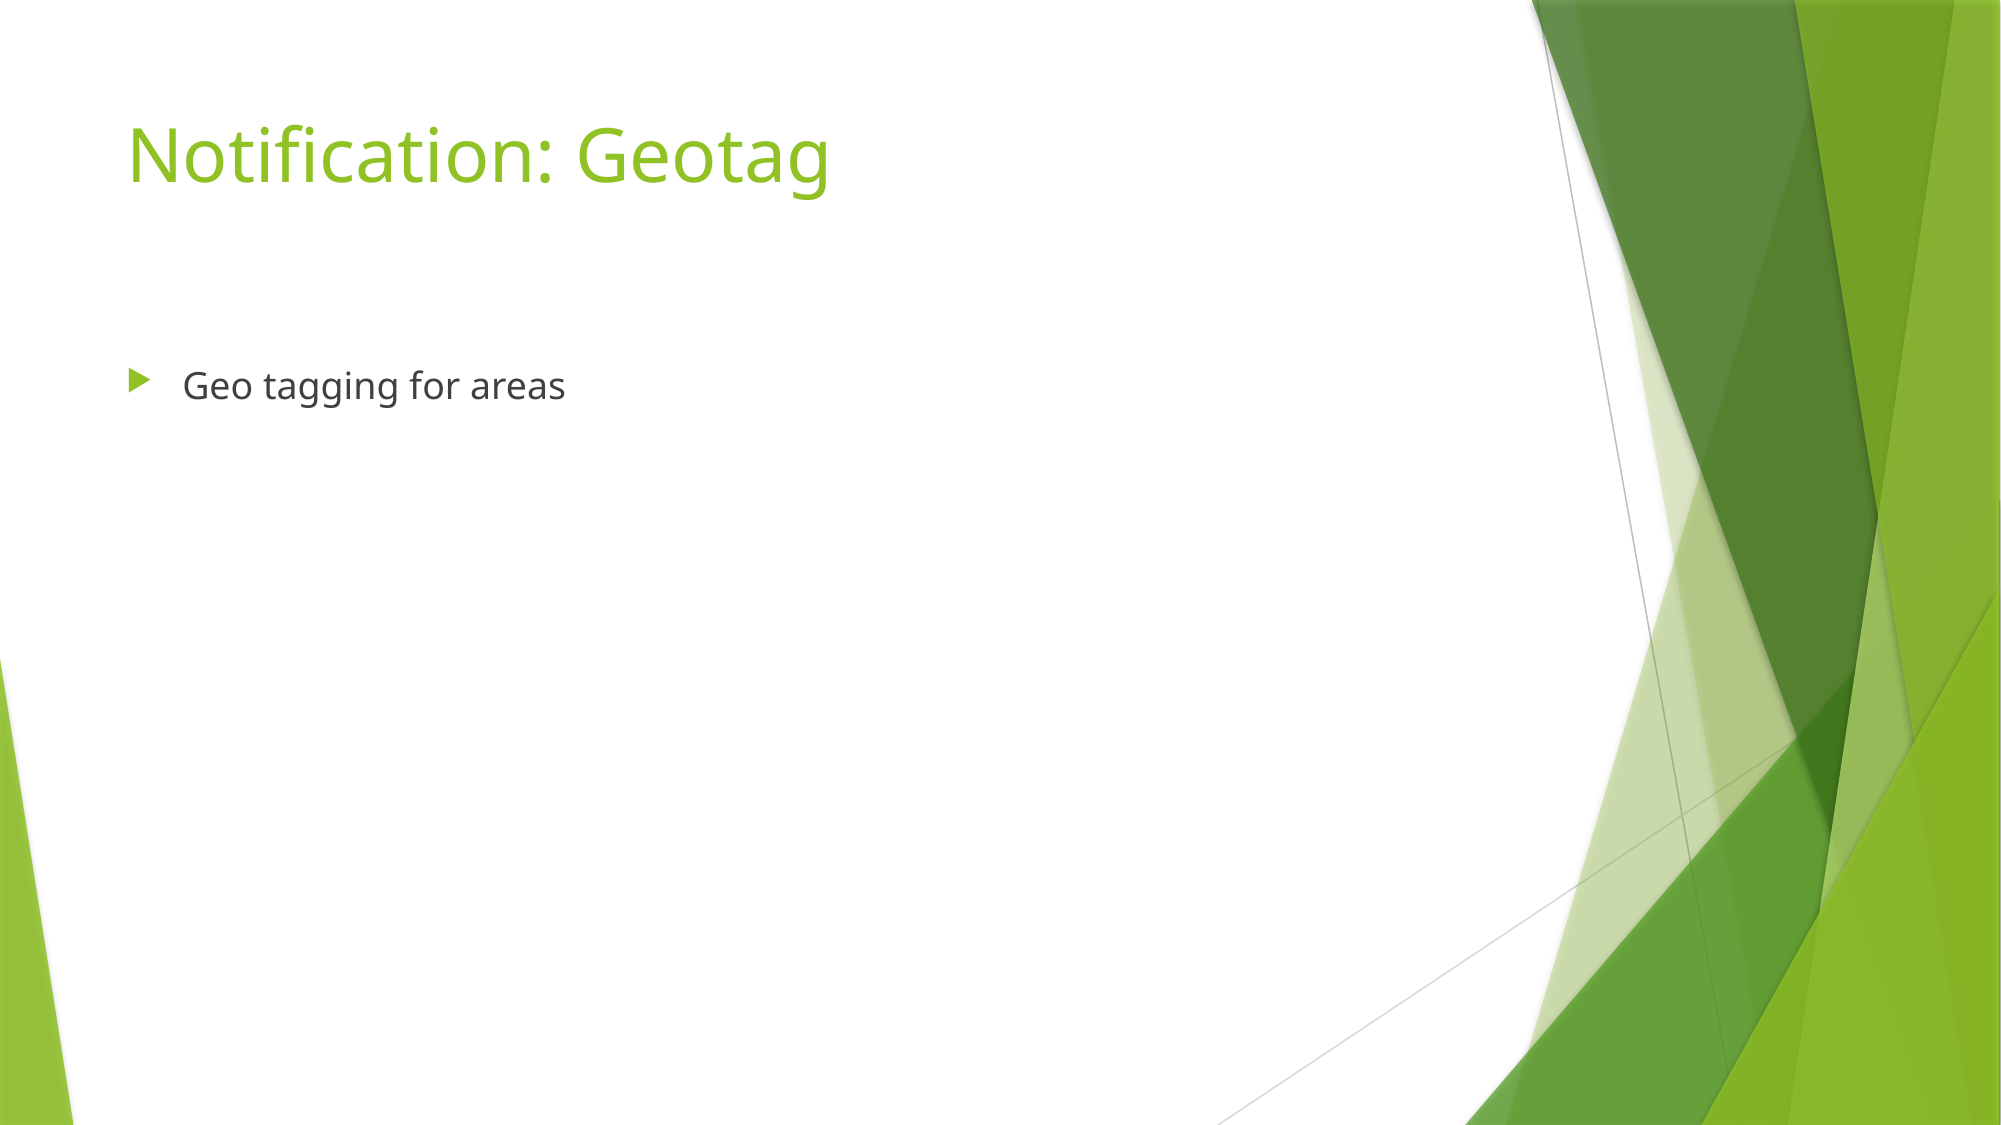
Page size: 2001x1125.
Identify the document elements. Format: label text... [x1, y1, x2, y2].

title Notification: Geotag [111, 99, 1522, 317]
list Geo tagging for areas [111, 354, 1522, 992]
